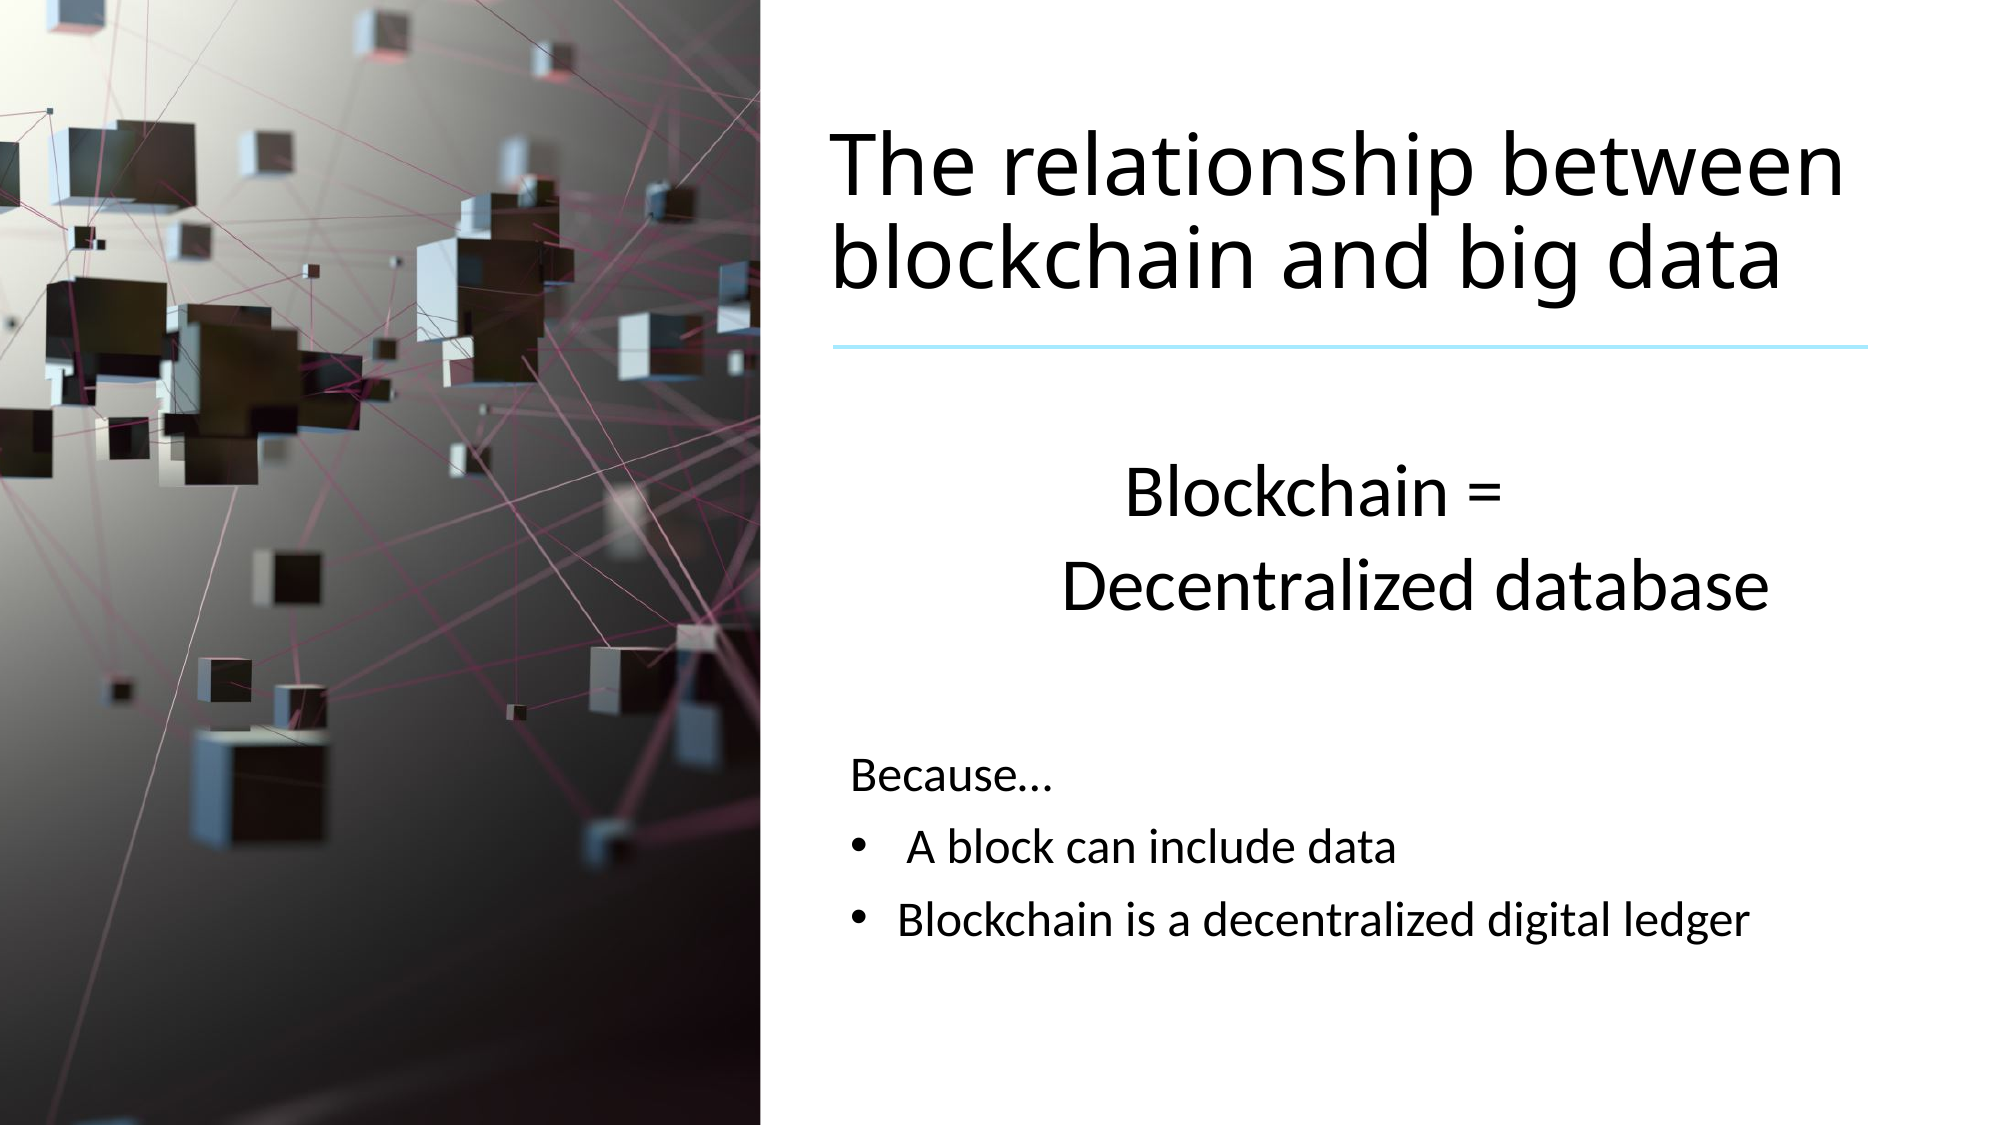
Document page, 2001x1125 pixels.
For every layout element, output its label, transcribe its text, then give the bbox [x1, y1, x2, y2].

title The relationship between blockchain and big data [814, 103, 1895, 315]
picture [0, 0, 761, 1125]
text_box Because… A block can include data Blockchain is a decentralized digital ledger [835, 734, 1869, 954]
text_box Blockchain = Decentralized database [814, 444, 1815, 634]
